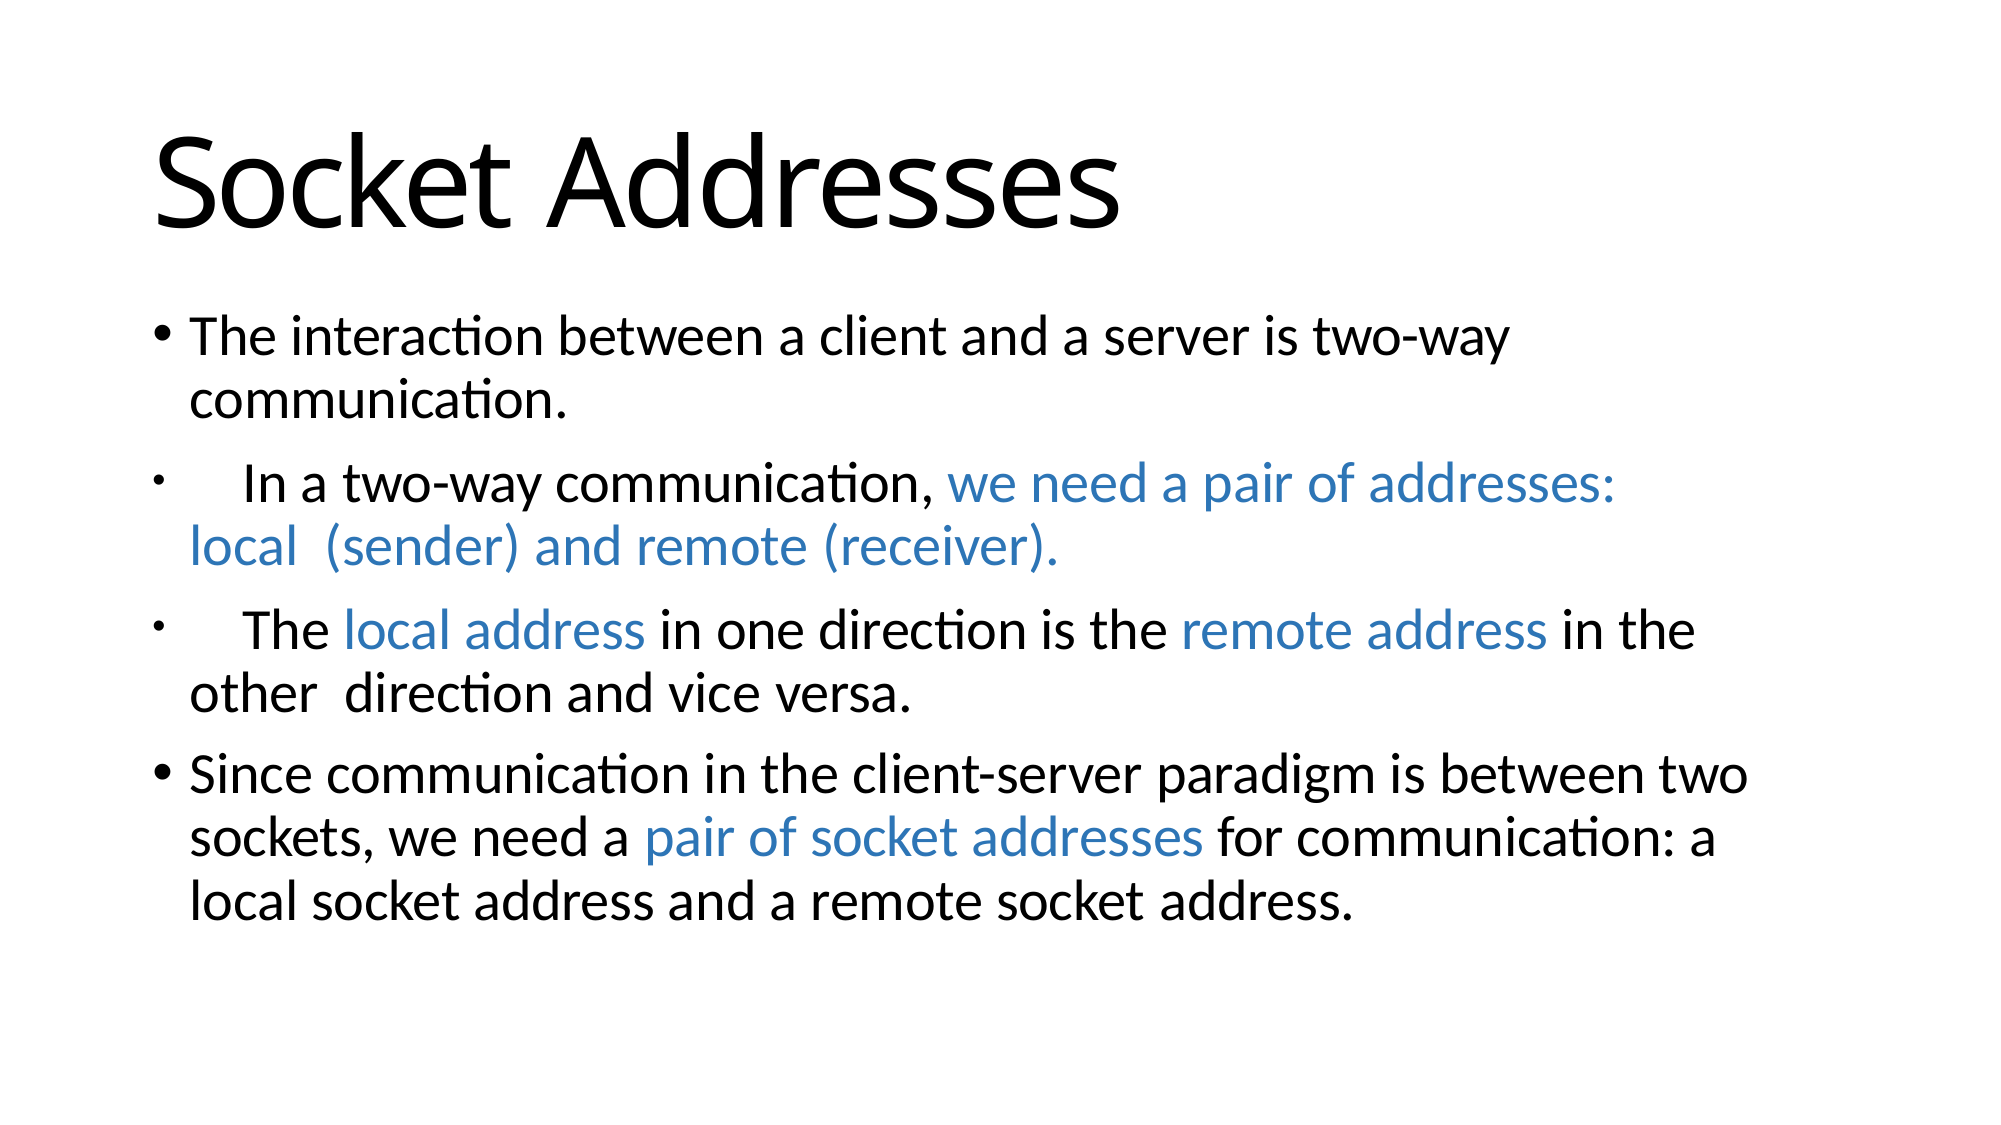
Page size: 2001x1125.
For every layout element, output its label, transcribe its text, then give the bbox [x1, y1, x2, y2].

text_box The interaction between a client and a server is two-way communication. In a two-way communication, we need a pair of addresses: local (sender) and remote (receiver). The local address in one direction is the remote address in the other direction and vice versa. Since communication in the client-server paradigm is between two sockets, we need a pair of socket addresses for communication: a local socket address and a remote socket address. [150, 294, 1818, 933]
title Socket Addresses [150, 100, 1225, 291]
